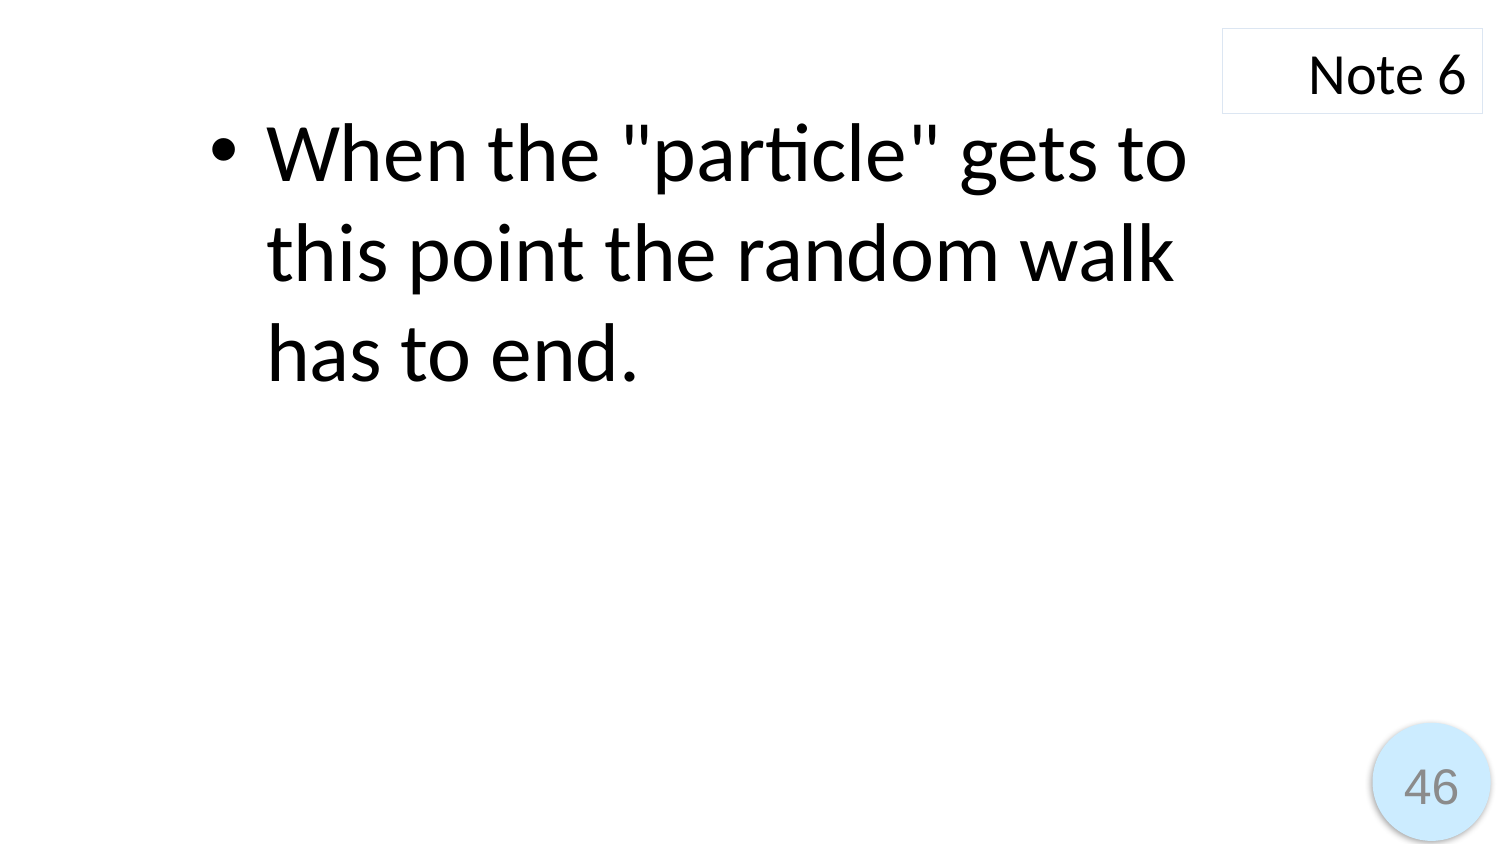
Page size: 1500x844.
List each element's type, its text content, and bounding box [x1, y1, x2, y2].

text_box Note 6 [1222, 28, 1483, 114]
slide_number 46 [1372, 762, 1491, 807]
list When the "particle" gets to this point the random walk has to end. [194, 91, 1317, 786]
